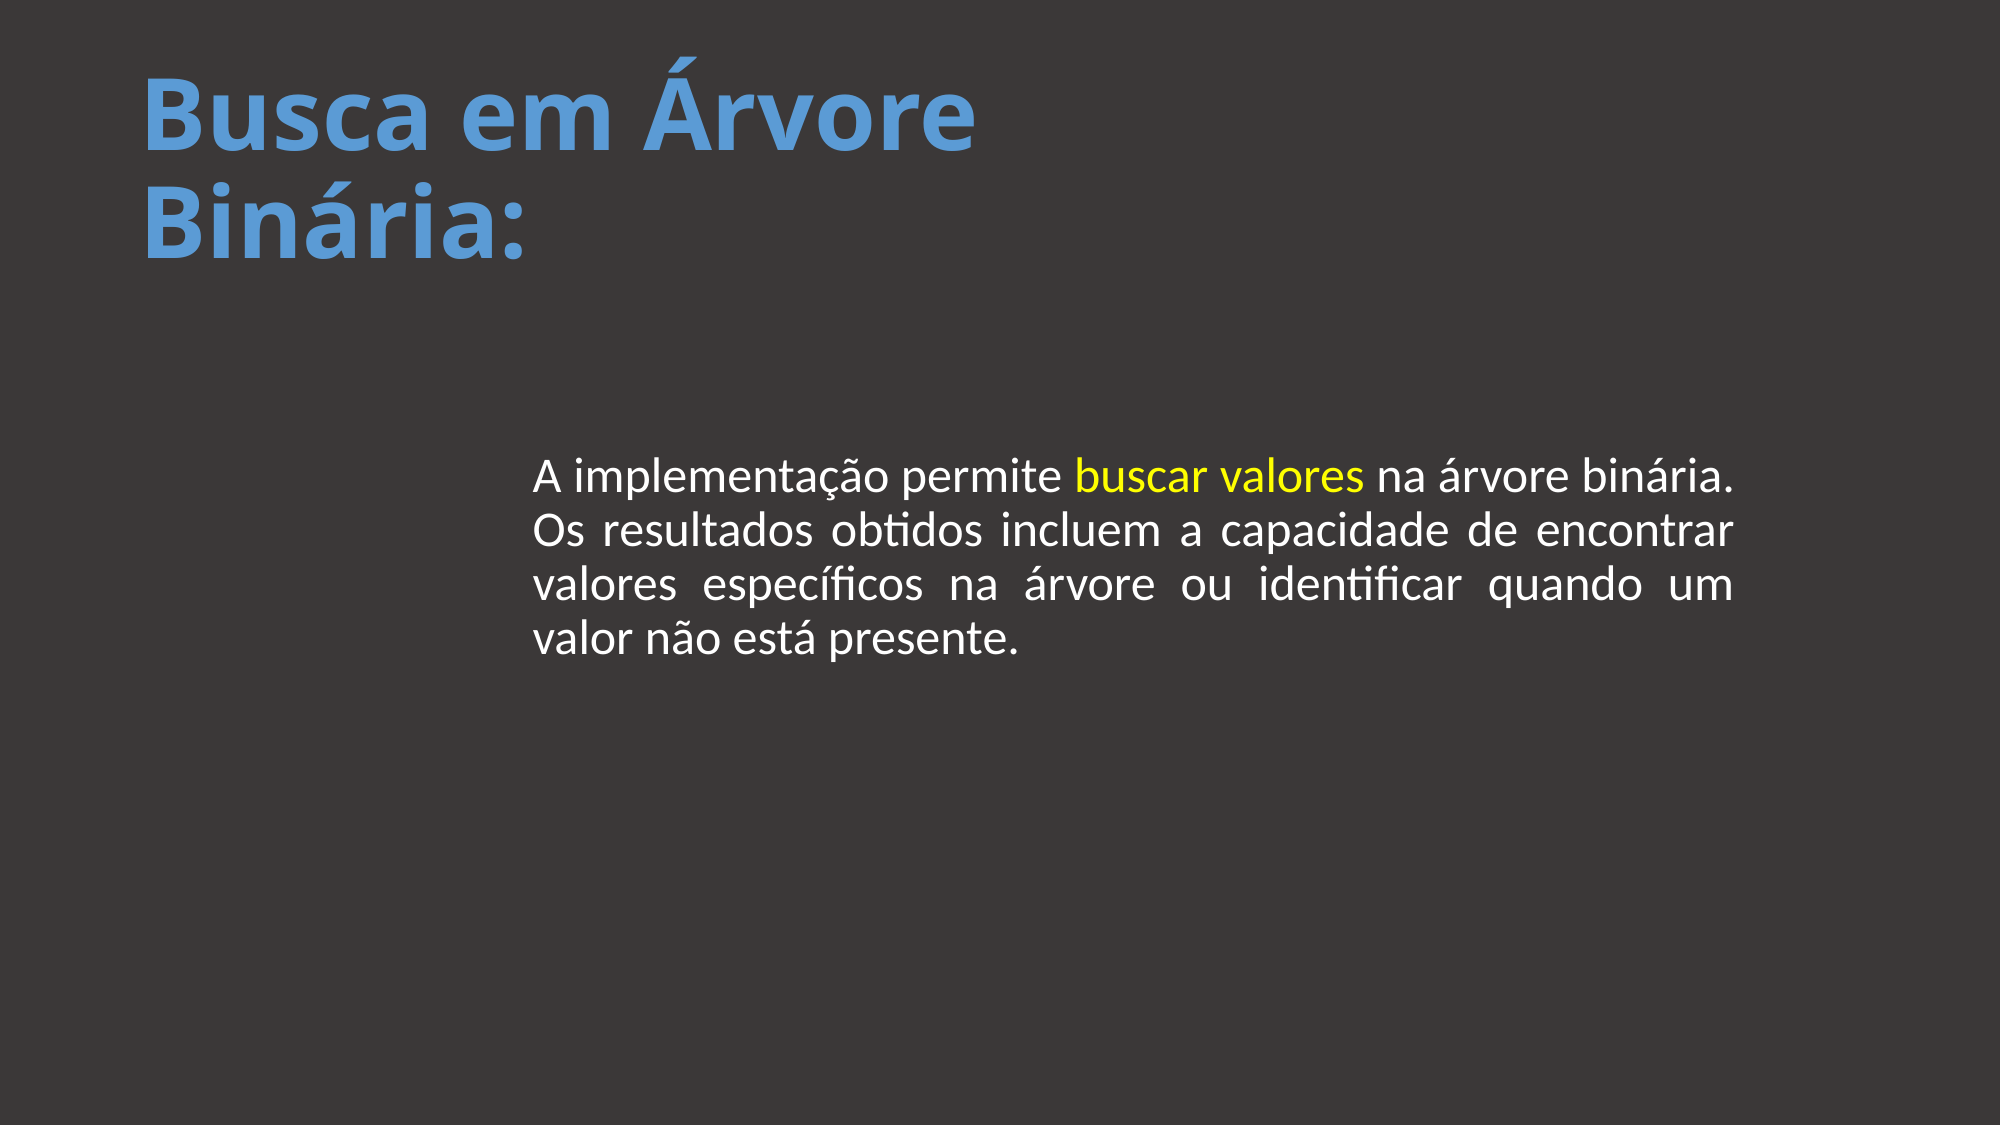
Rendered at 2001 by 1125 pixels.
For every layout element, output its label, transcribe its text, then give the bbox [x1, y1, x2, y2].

title Busca em Árvore Binária: [124, 54, 1315, 408]
subtitle A implementação permite buscar valores na árvore binária. Os resultados obtidos incluem a capacidade de encontrar valores específicos na árvore ou identificar quando um valor não está presente. [517, 441, 1750, 1059]
